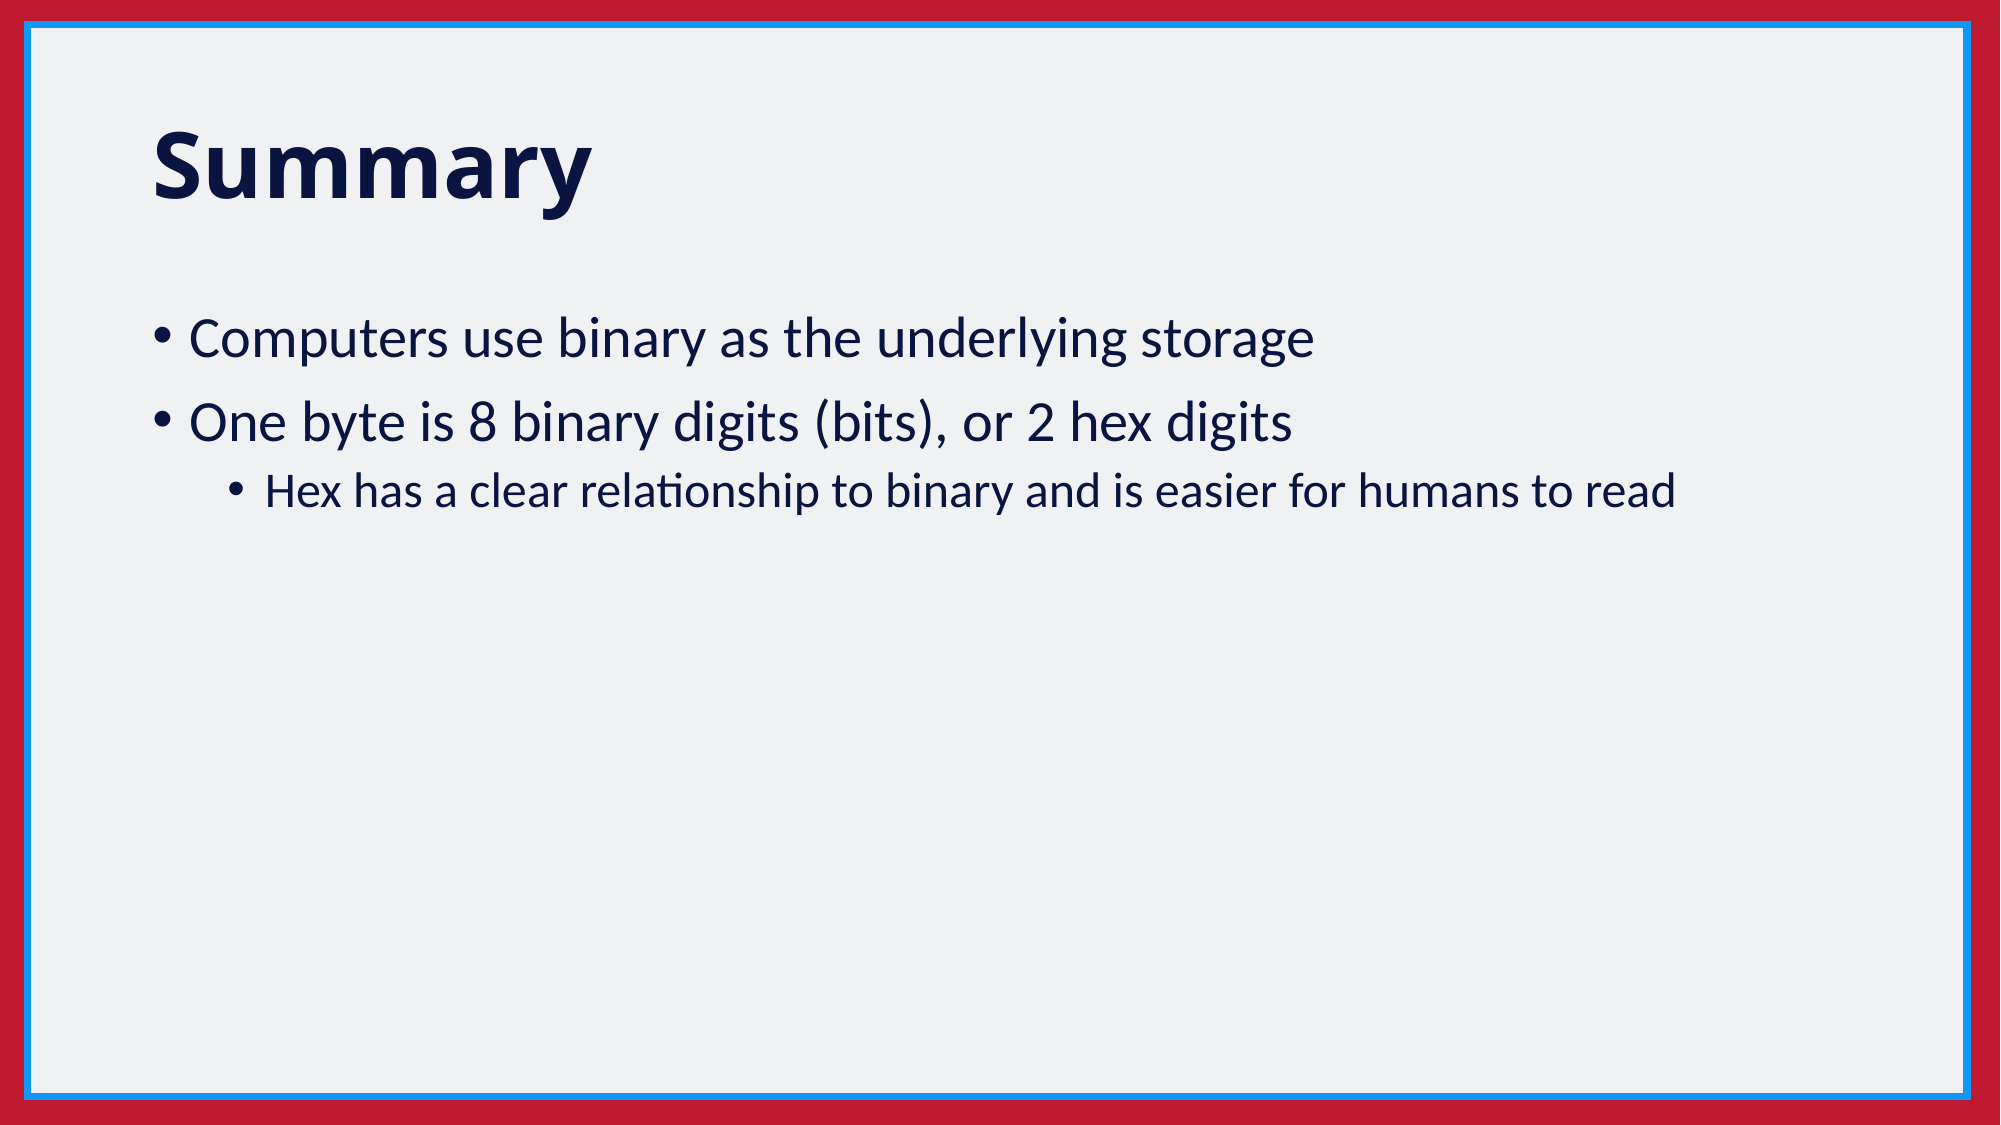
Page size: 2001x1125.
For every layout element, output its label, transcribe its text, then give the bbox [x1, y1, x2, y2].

title Summary [137, 59, 1863, 278]
list Computers use binary as the underlying storage One byte is 8 binary digits (bits), or 2 hex digits Hex has a clear relationship to binary and is easier for humans to read [137, 299, 1863, 1014]
